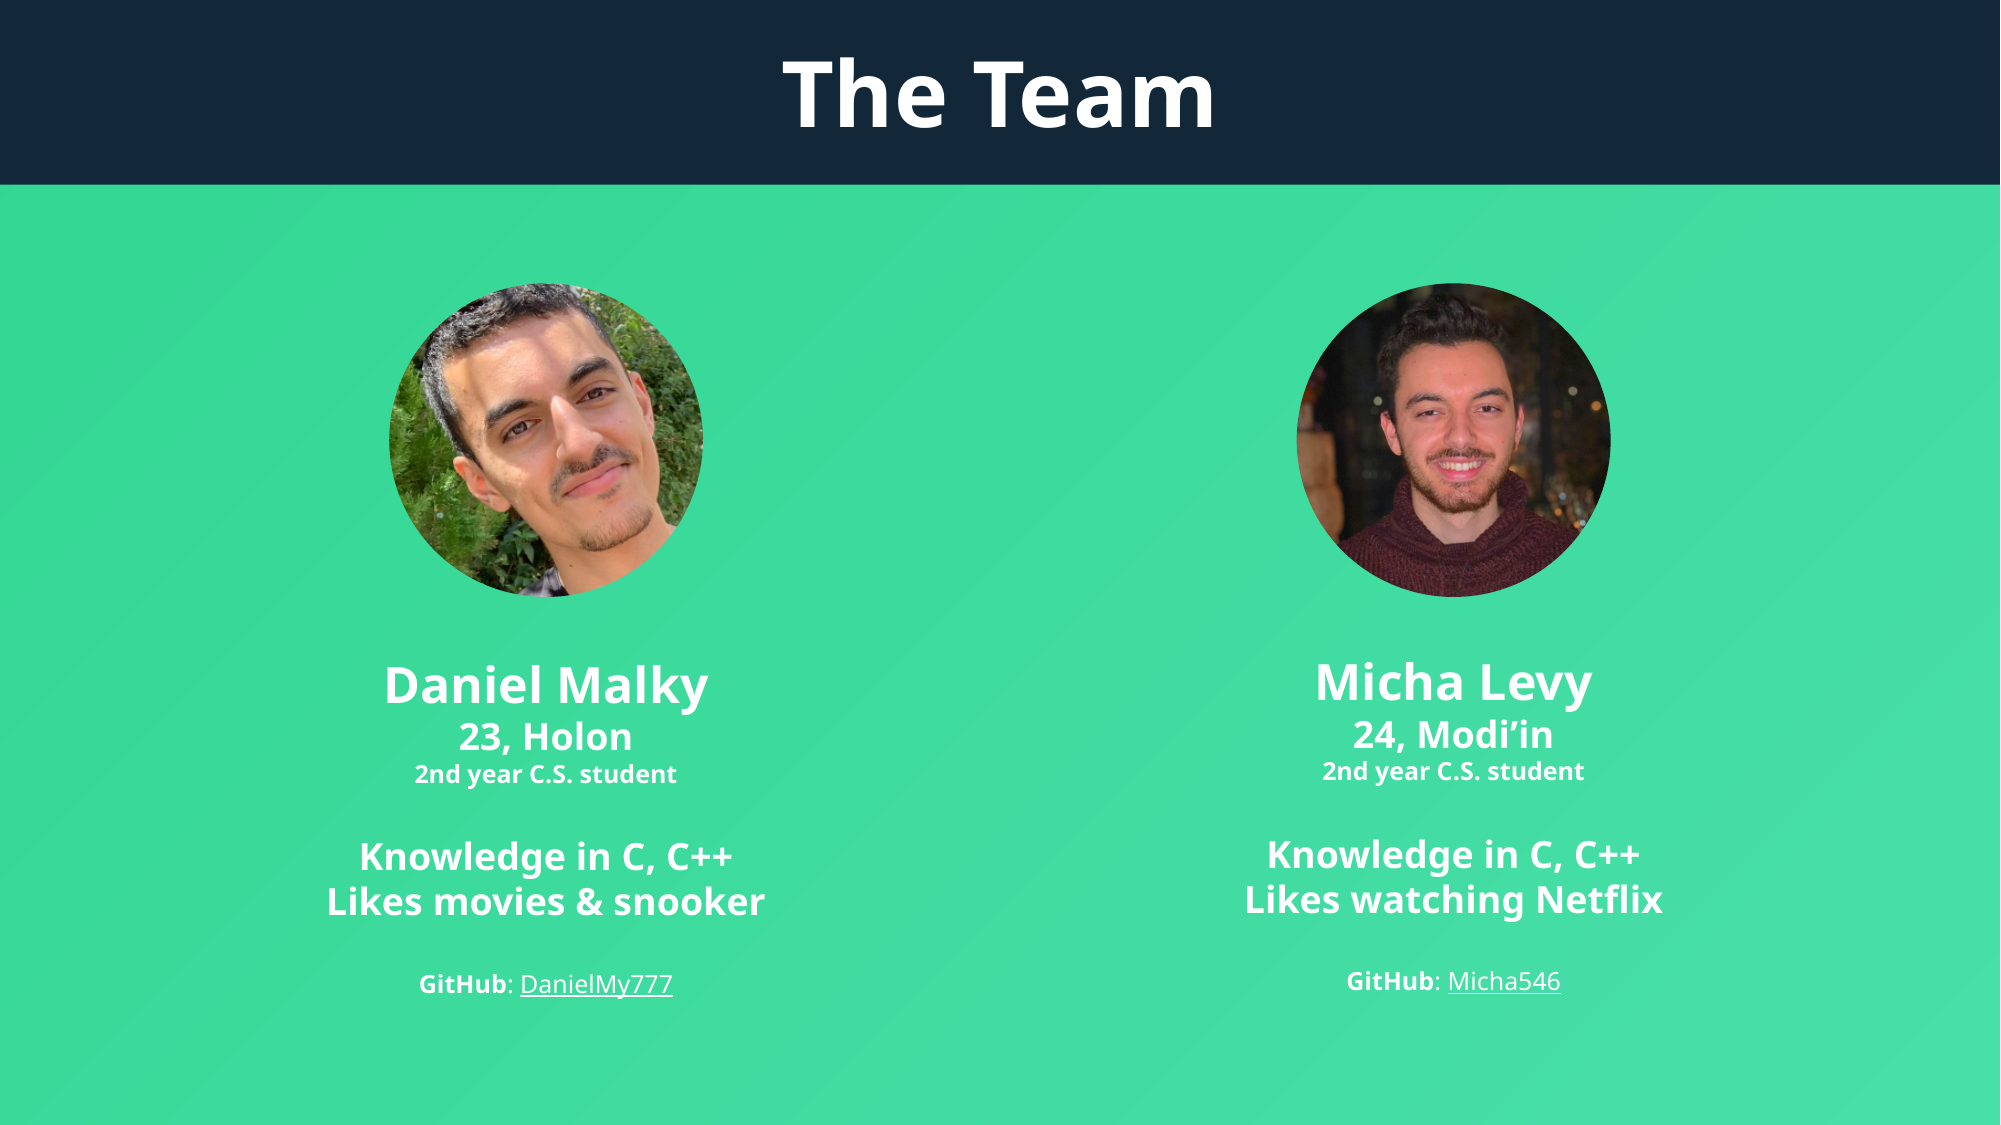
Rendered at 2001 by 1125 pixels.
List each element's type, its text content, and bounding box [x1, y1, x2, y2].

picture [1296, 283, 1611, 597]
title The Team [137, 35, 1863, 161]
text_box Micha Levy 24, Modi’in 2nd year C.S. student Knowledge in C, C++ Likes watching Netflix GitHub: Micha546 [1174, 643, 1734, 1052]
picture [389, 283, 703, 597]
text_box Daniel Malky 23, Holon 2nd year C.S. student Knowledge in C, C++ Likes movies & snooker GitHub: DanielMy777 [266, 645, 826, 1055]
text_box [0, 0, 2000, 186]
